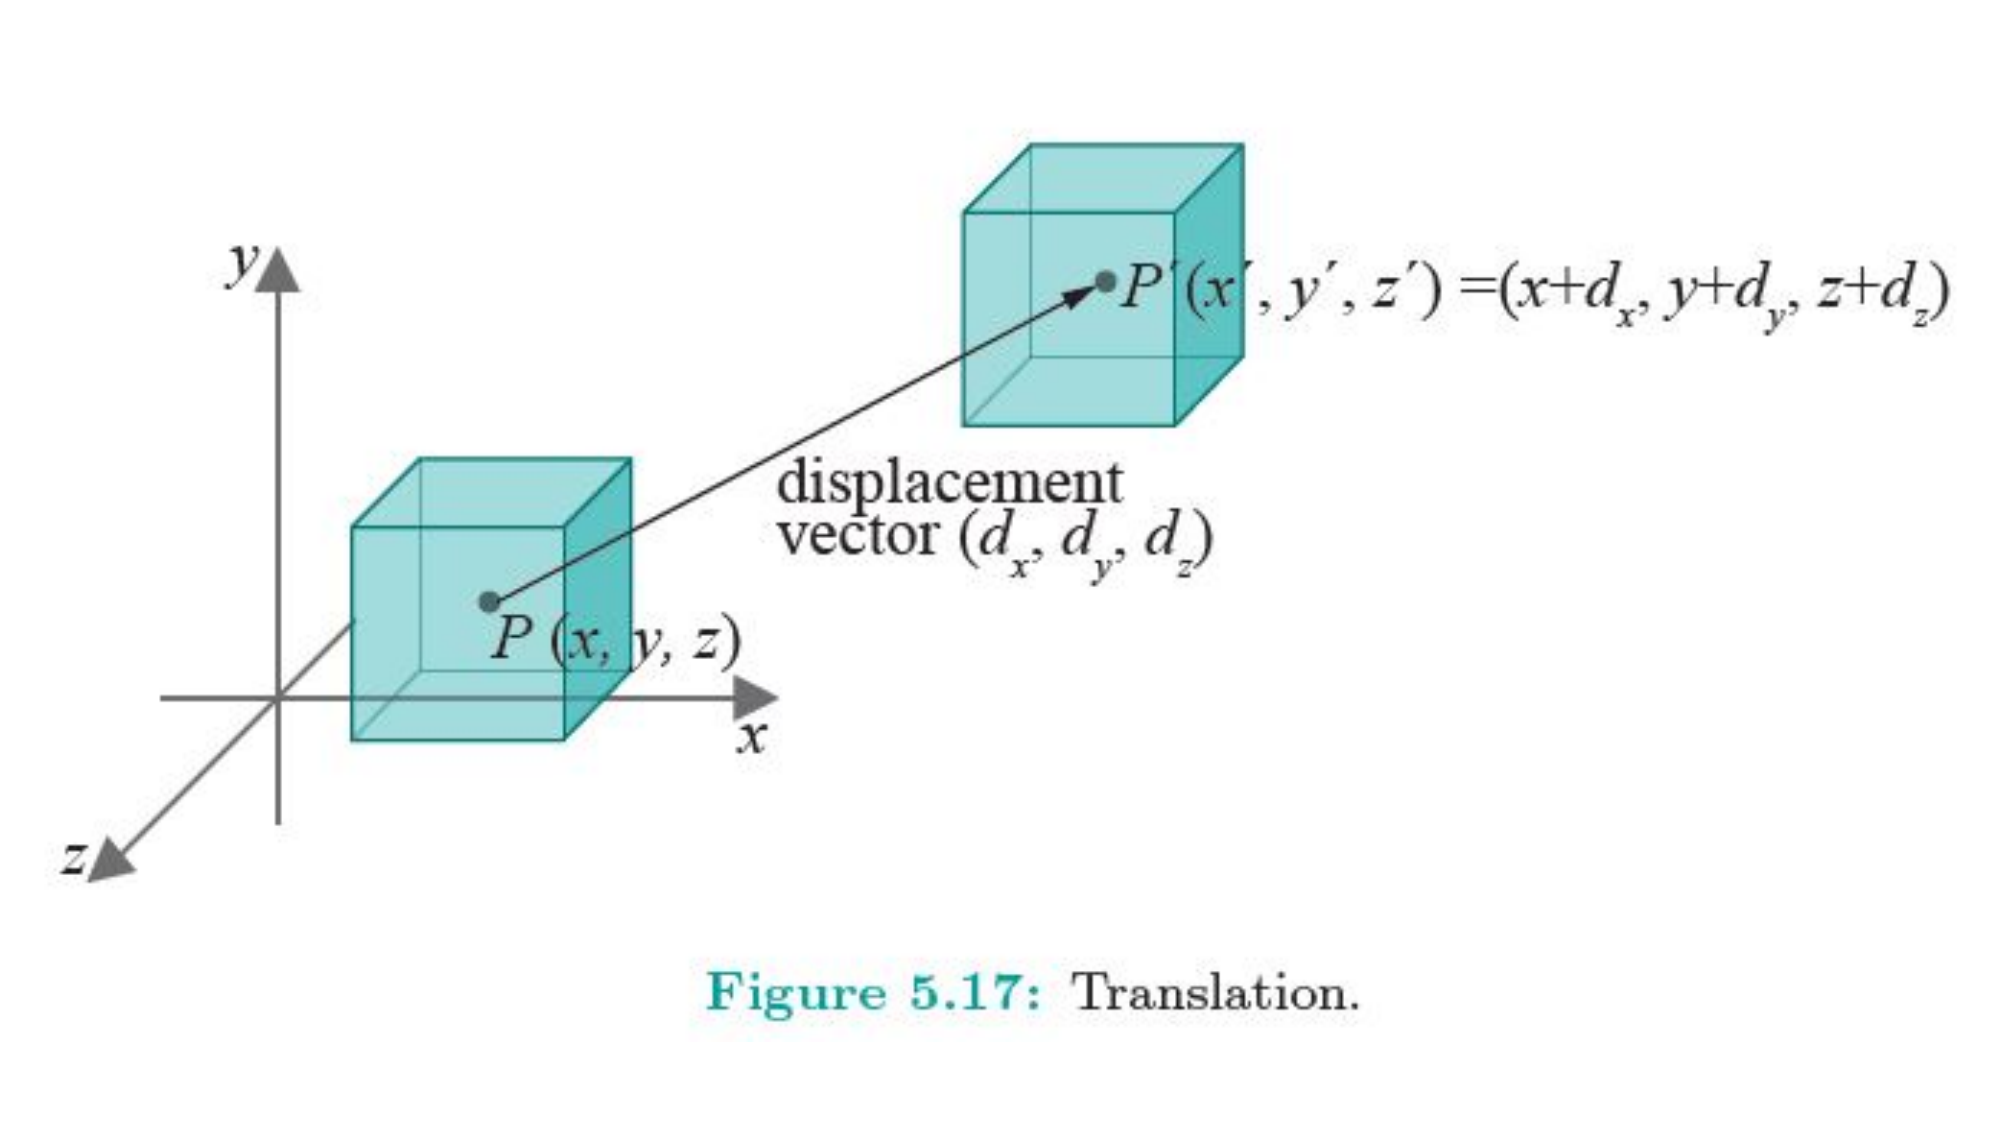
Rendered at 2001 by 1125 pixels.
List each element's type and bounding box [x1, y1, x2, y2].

picture [0, 83, 2000, 1042]
